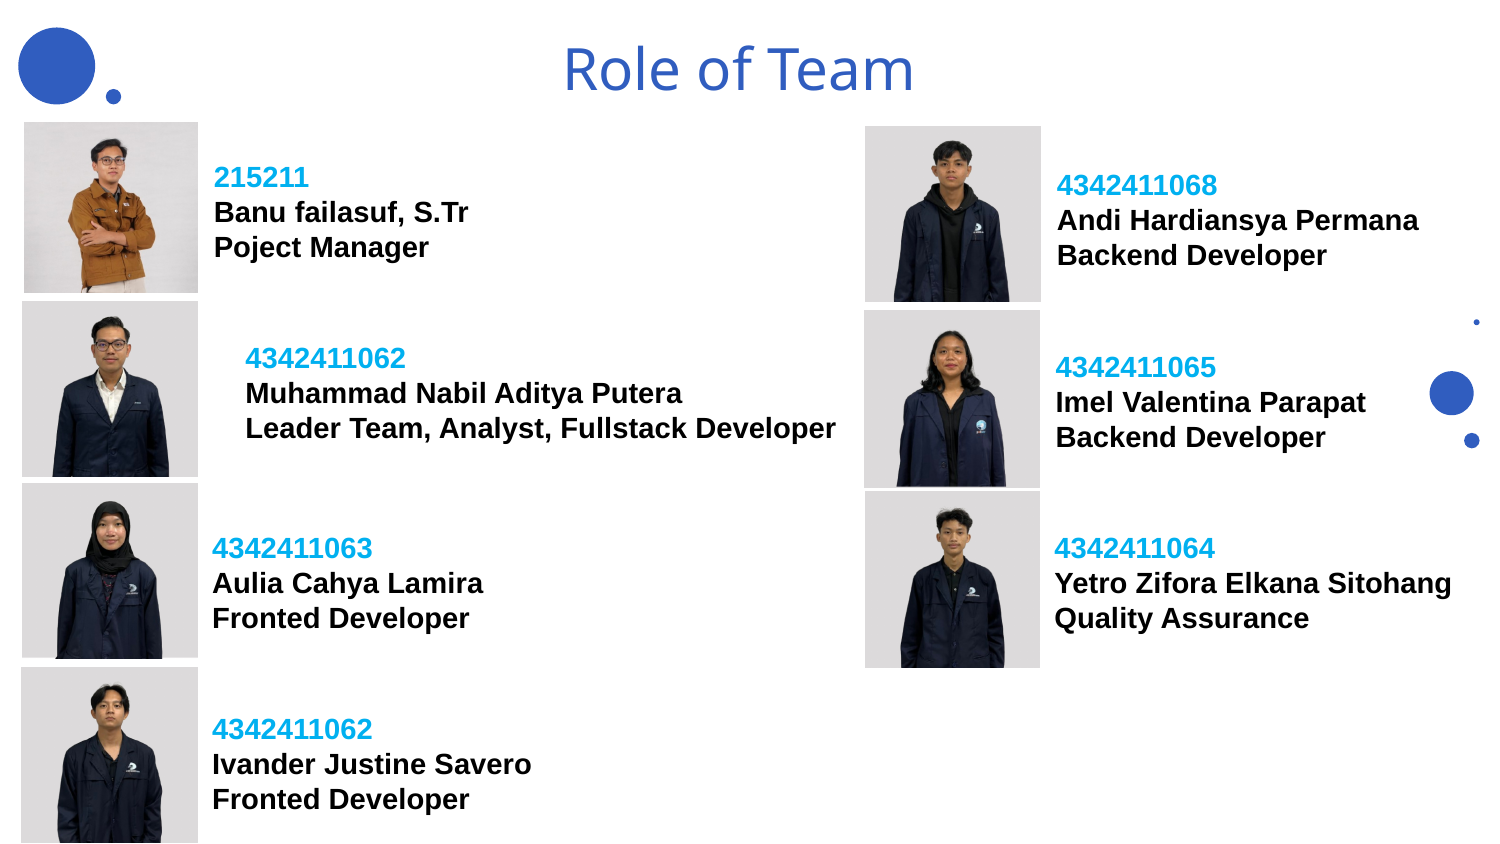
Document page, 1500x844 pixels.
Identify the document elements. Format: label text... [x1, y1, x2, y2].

text_box 4342411068 Andi Hardiansya Permana Backend Developer [1045, 159, 1443, 279]
text_box 215211 Banu failasuf, S.Tr Poject Manager [202, 151, 653, 271]
text_box 4342411065 Imel Valentina Parapat Backend Developer [1045, 340, 1390, 461]
text_box 4342411063 Aulia Cahya Lamira Fronted Developer [203, 522, 651, 642]
picture [864, 310, 1040, 488]
picture [20, 666, 198, 843]
text_box 4342411064 Yetro Zifora Elkana Sitohang Quality Assurance [1044, 522, 1500, 642]
text_box 4342411062 Muhammad Nabil Aditya Putera Leader Team, Analyst, Fullstack Developer [230, 332, 852, 452]
text_box 4342411062 Ivander Justine Savero Fronted Developer [202, 702, 568, 823]
picture [865, 126, 1042, 303]
picture [864, 491, 1040, 668]
title Role of Team [109, 16, 1385, 111]
picture [22, 300, 198, 477]
picture [24, 121, 198, 293]
picture [22, 483, 198, 660]
